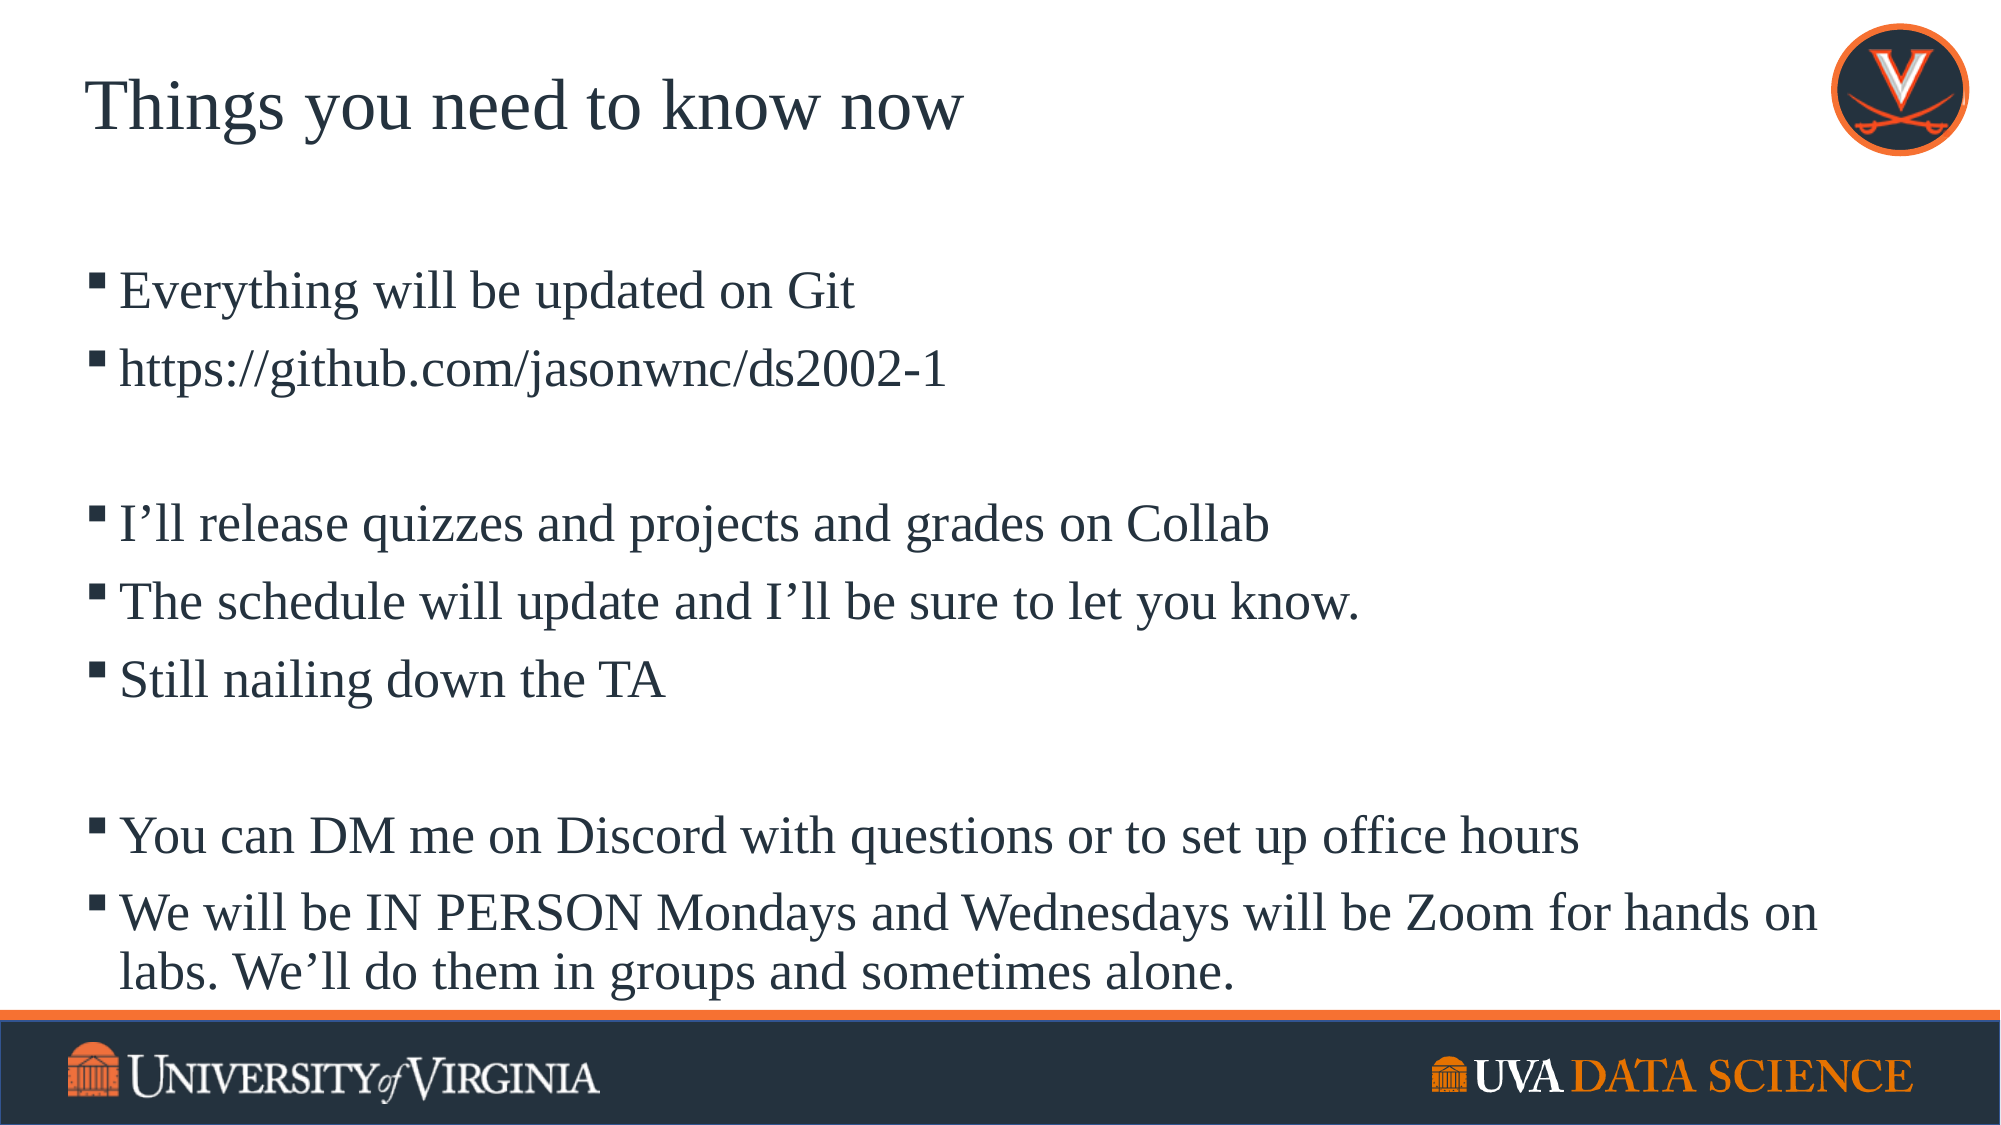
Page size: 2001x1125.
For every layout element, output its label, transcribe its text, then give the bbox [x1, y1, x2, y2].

picture [68, 1042, 600, 1104]
picture [1416, 1042, 1927, 1108]
list Everything will be updated on Git https://github.com/jasonwnc/ds2002-1 I’ll release quizzes and projects and grades on Collab The schedule will update and I’ll be sure to let you know. Still nailing down the TA You can DM me on Discord with questions or to set up office hours We will be IN PERSON Mondays and Wednesdays will be Zoom for hands on labs. We’ll do them in groups and sometimes alone. [69, 254, 1904, 1014]
picture [1846, 48, 1965, 139]
title Things you need to know now [69, 59, 1755, 154]
